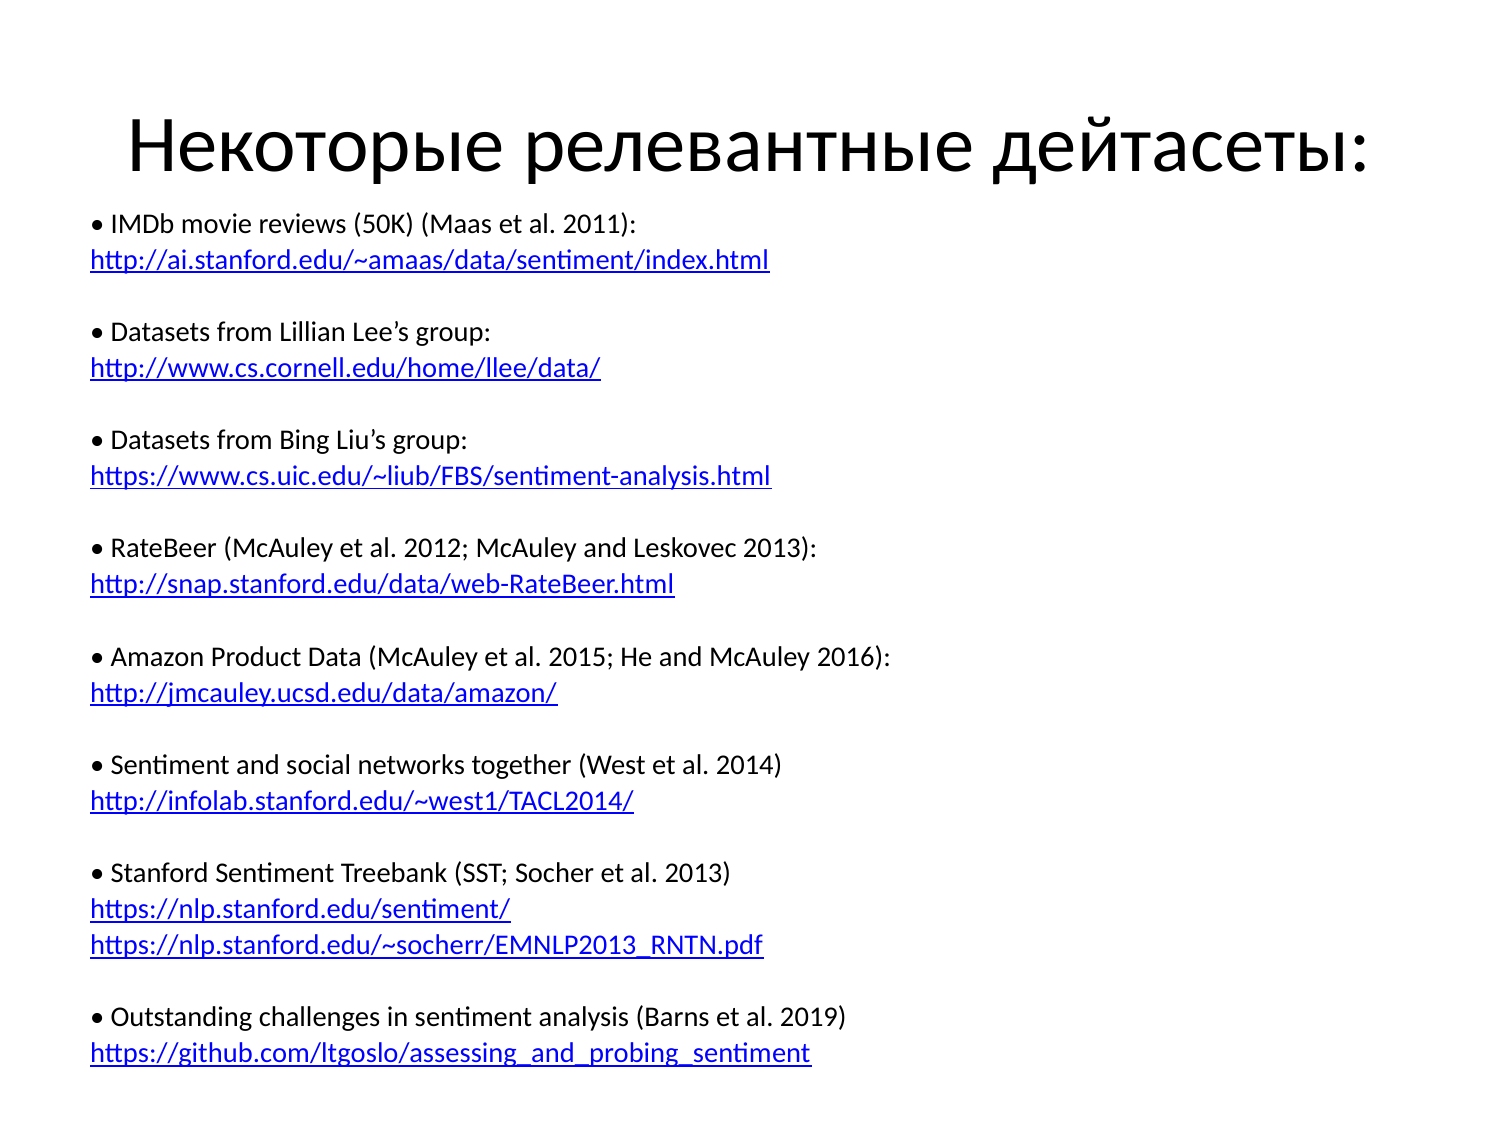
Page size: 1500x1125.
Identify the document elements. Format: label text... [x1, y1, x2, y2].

list • IMDb movie reviews (50K) (Maas et al. 2011): http://ai.stanford.edu/~amaas/data/sentiment/index.html • Datasets from Lillian Lee’s group: http://www.cs.cornell.edu/home/llee/data/ • Datasets from Bing Liu’s group: https://www.cs.uic.edu/~liub/FBS/sentiment-analysis.html • RateBeer (McAuley et al. 2012; McAuley and Leskovec 2013): http://snap.stanford.edu/data/web-RateBeer.html • Amazon Product Data (McAuley et al. 2015; He and McAuley 2016): http://jmcauley.ucsd.edu/data/amazon/ • Sentiment and social networks together (West et al. 2014) http://infolab.stanford.edu/~west1/TACL2014/ • Stanford Sentiment Treebank (SST; Socher et al. 2013) https://nlp.stanford.edu/sentiment/ https://nlp.stanford.edu/~socherr/EMNLP2013_RNTN.pdf • Outstanding challenges in sentiment analysis (Barns et al. 2019) https://github.com/ltgoslo/assessing_and_probing_sentiment [75, 197, 1425, 1100]
title Некоторые релевантные дейтасеты: [75, 45, 1425, 197]
